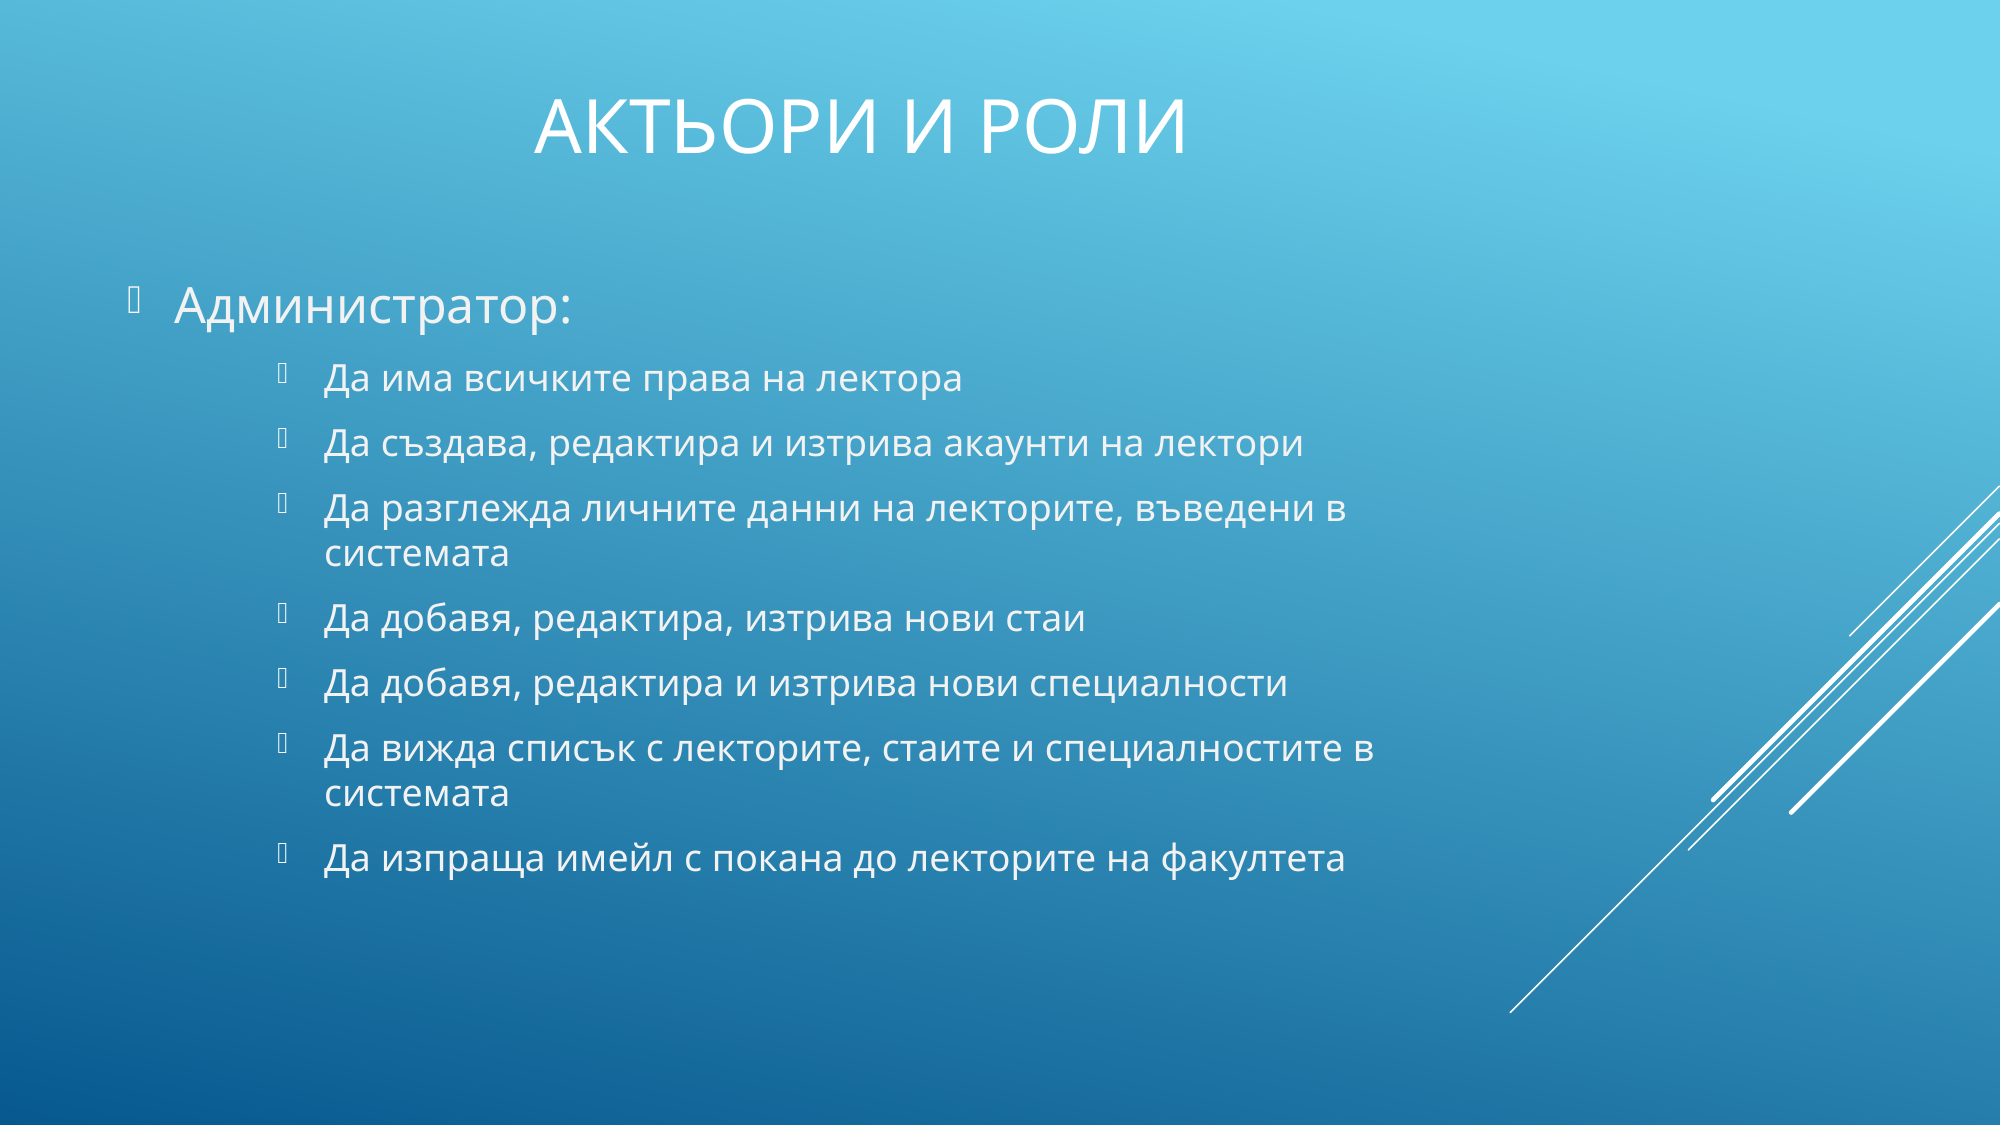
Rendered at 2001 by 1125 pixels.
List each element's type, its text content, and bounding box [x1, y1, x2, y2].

list Администратор: Да има всичките права на лектора Да създава, редактира и изтрива акаунти на лектори Да разглежда личните данни на лекторите, въведени в системата Да добавя, редактира, изтрива нови стаи Да добавя, редактира и изтрива нови специалности Да вижда списък с лекторите, стаите и специалностите в системата Да изпраща имейл с покана до лекторите на факултета [112, 112, 1513, 1040]
text_box Актьори и Роли [520, 0, 1921, 248]
